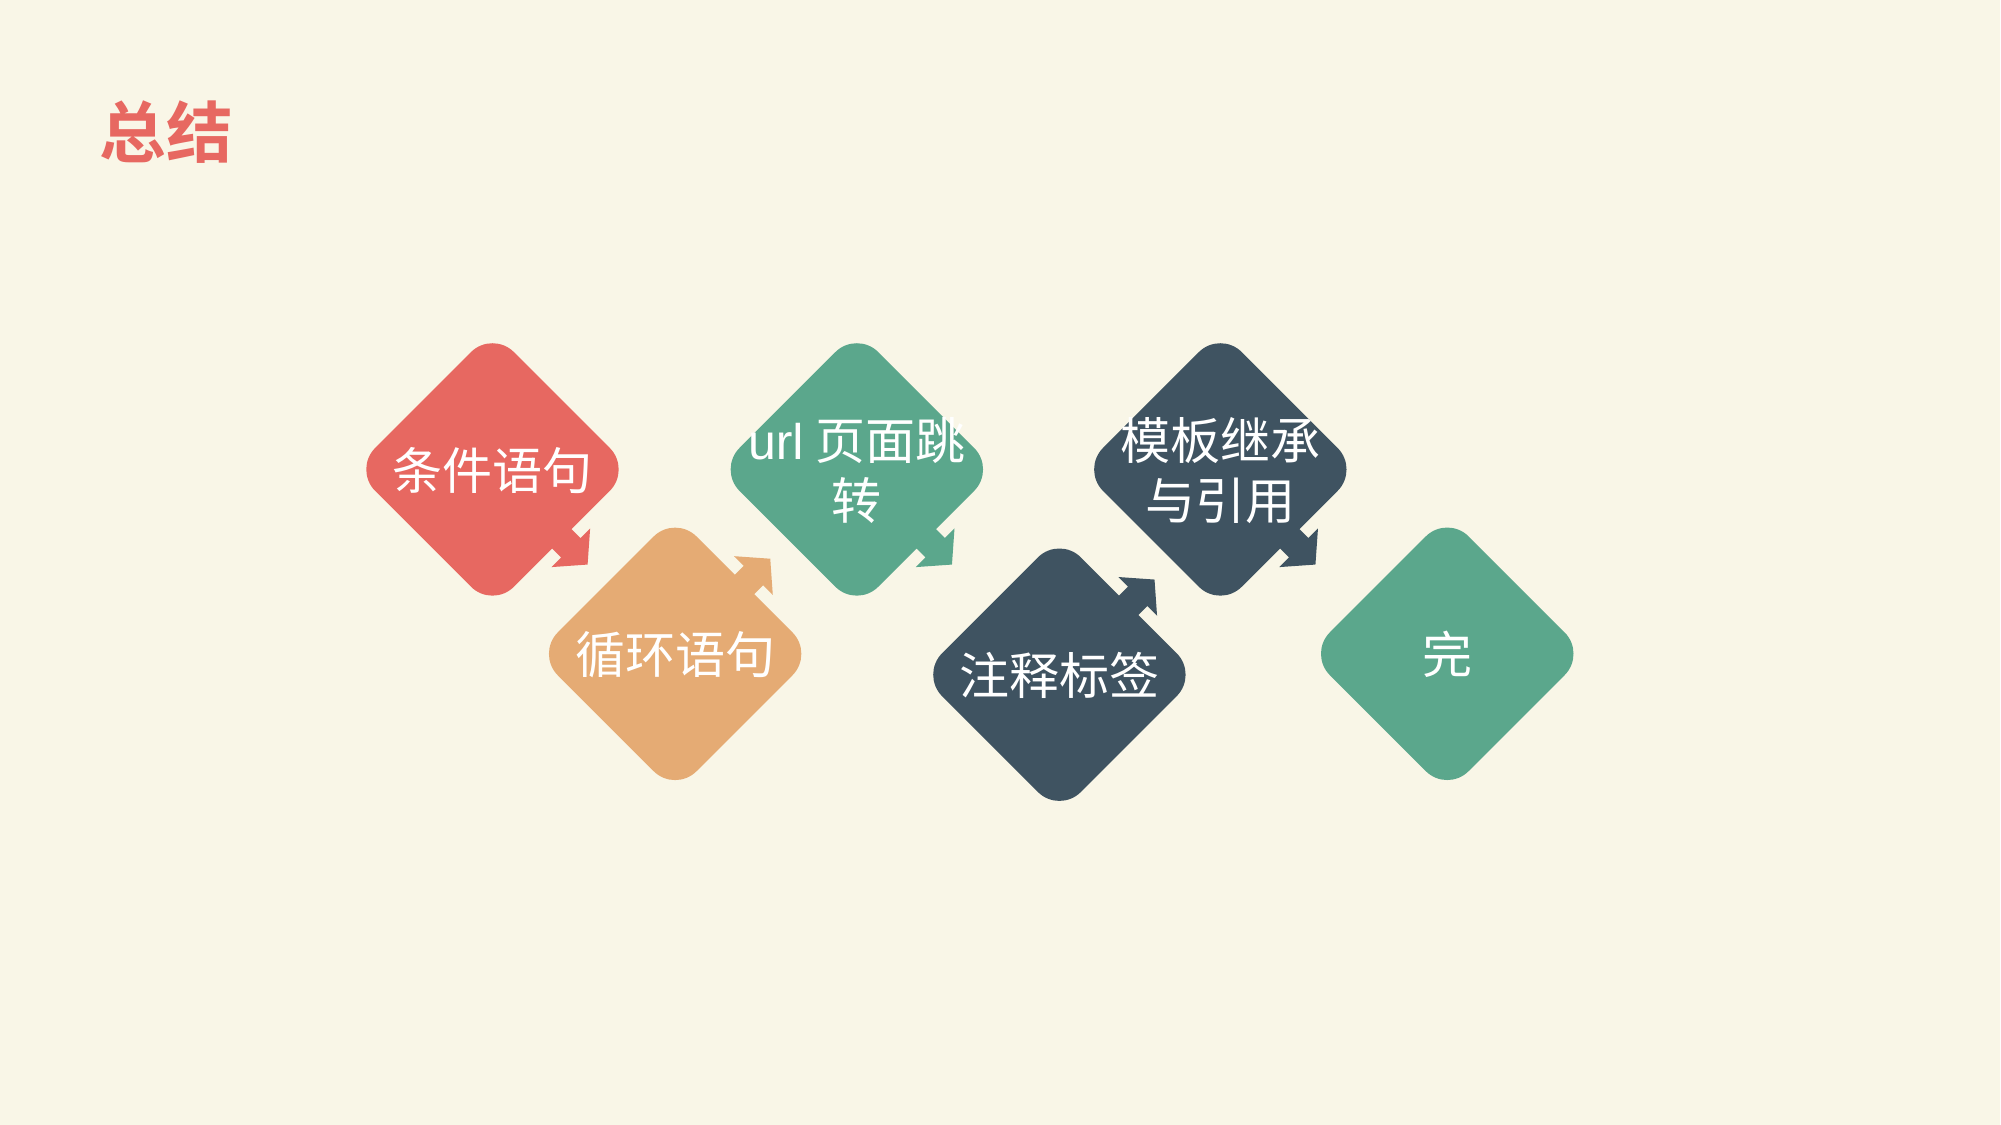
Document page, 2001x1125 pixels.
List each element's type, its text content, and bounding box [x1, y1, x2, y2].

text_box 条件语句 [365, 342, 620, 597]
text_box 注释标签 [932, 547, 1187, 802]
text_box 循环语句 [547, 526, 803, 782]
title 总结 [84, 56, 1929, 216]
text_box 完 [1319, 526, 1575, 782]
text_box 模板继承与引用 [1093, 342, 1348, 597]
text_box url页面跳转 [729, 342, 985, 597]
